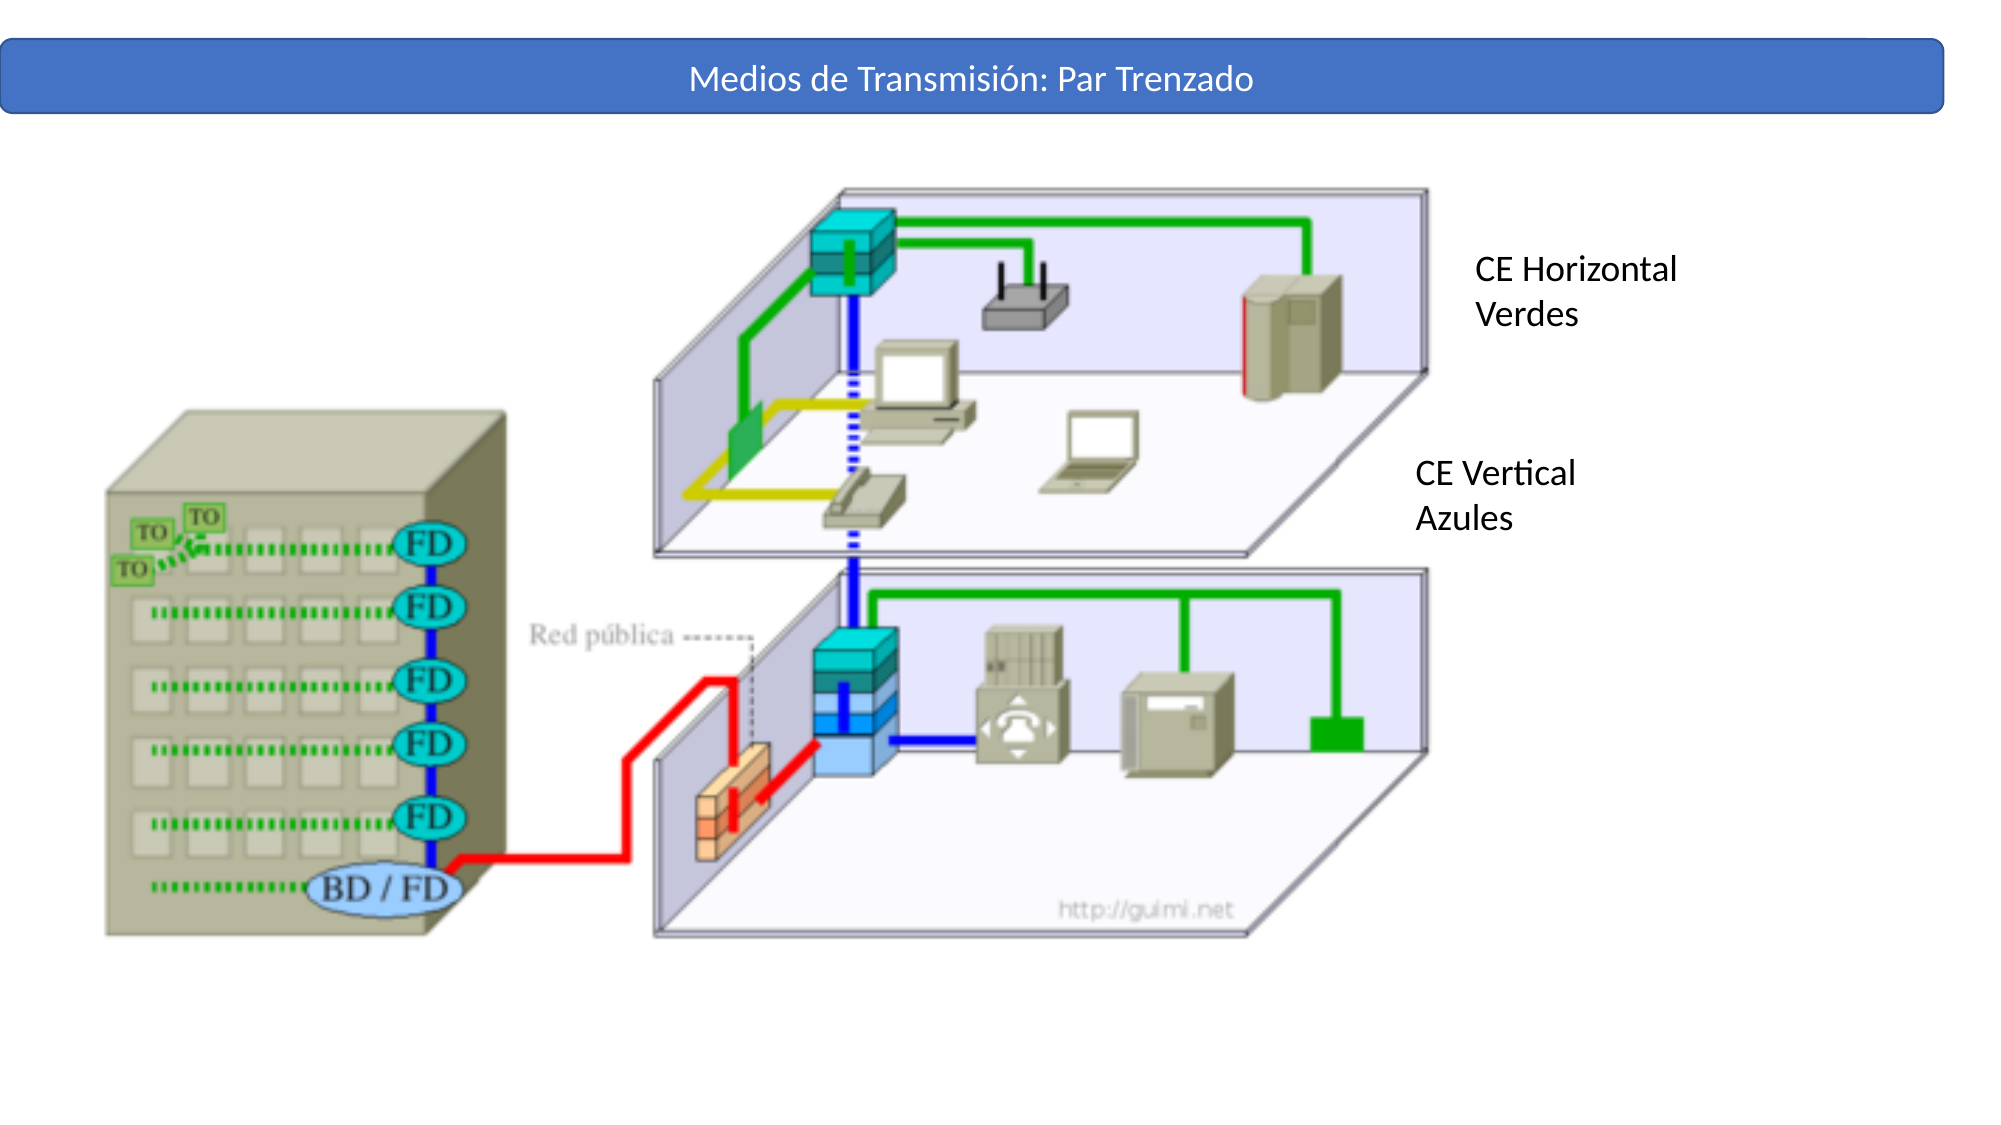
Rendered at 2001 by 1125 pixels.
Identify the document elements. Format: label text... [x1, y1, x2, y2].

text_box CE Vertical Azules [1435, 440, 1592, 545]
text_box Medios de Transmisión: Par Trenzado [0, 37, 1945, 115]
picture [97, 180, 1435, 945]
text_box CE Horizontal Verdes [1460, 236, 1693, 341]
